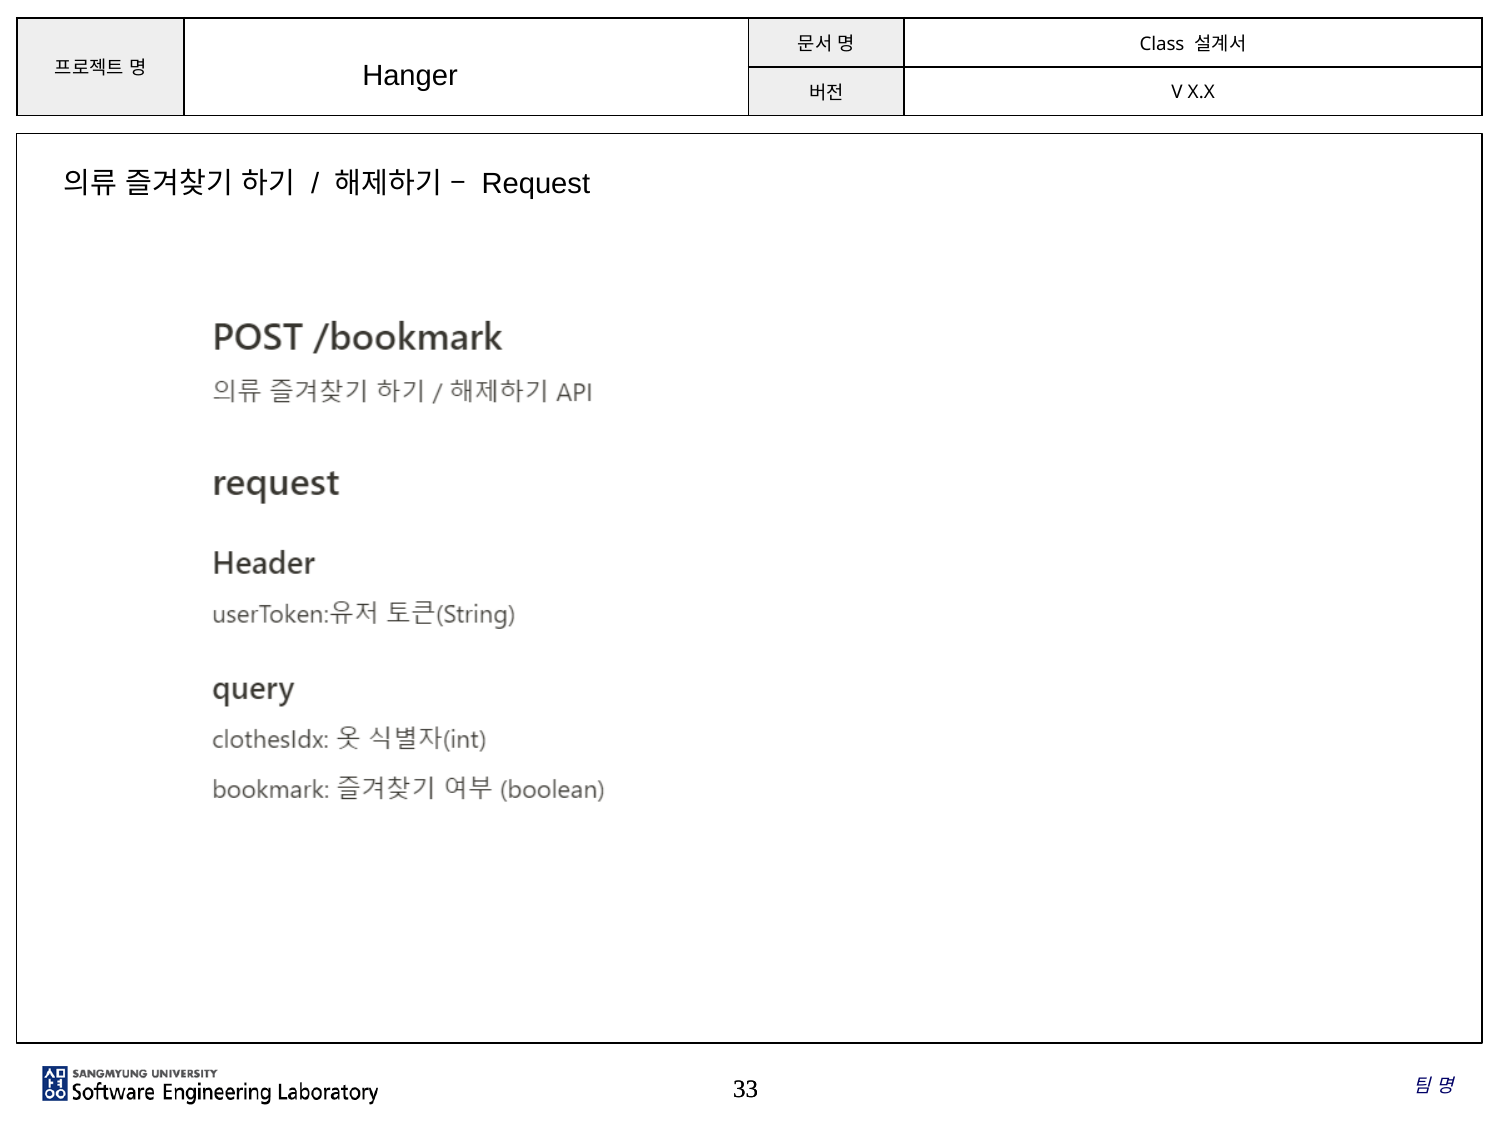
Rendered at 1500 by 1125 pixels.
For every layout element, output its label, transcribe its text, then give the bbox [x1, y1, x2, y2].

picture [42, 1066, 382, 1106]
picture [207, 316, 1293, 809]
text_box Hanger [347, 49, 524, 134]
text_box 의류 즐겨찾기 하기 / 해제하기 – Request [48, 157, 606, 208]
footer 팀 명 [994, 1060, 1454, 1110]
